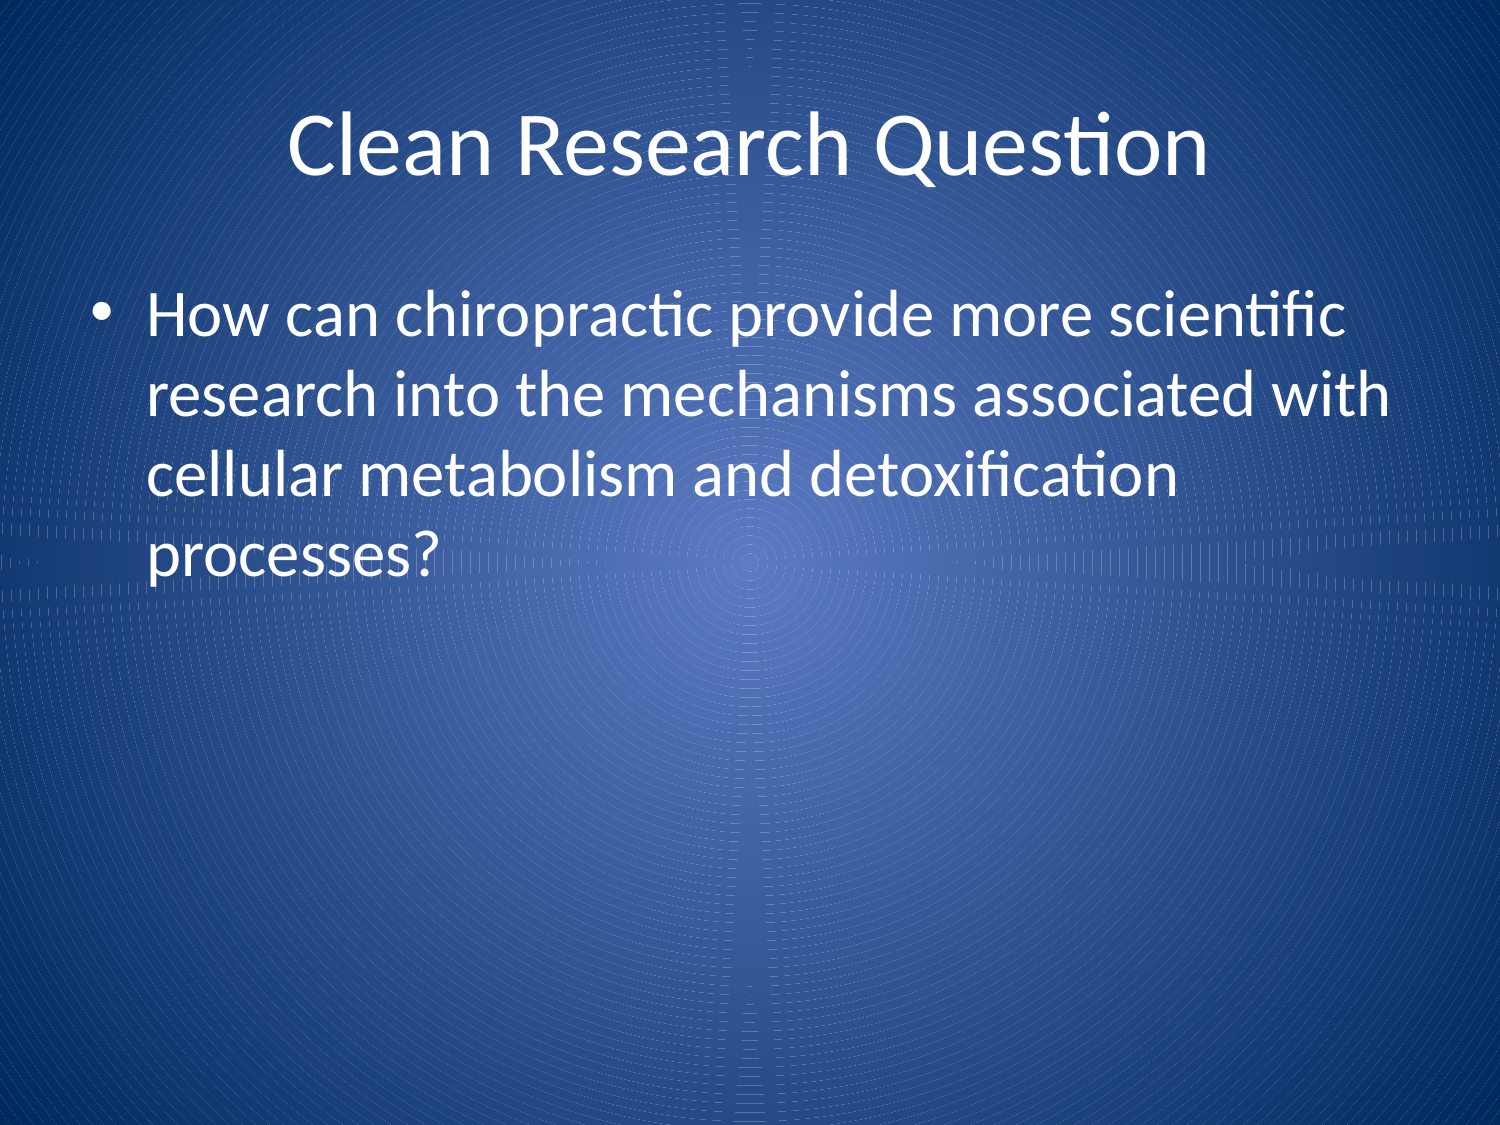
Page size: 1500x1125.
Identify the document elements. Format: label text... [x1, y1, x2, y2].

list How can chiropractic provide more scientific research into the mechanisms associated with cellular metabolism and detoxification processes? [75, 262, 1425, 1005]
title Clean Research Question [75, 45, 1425, 233]
